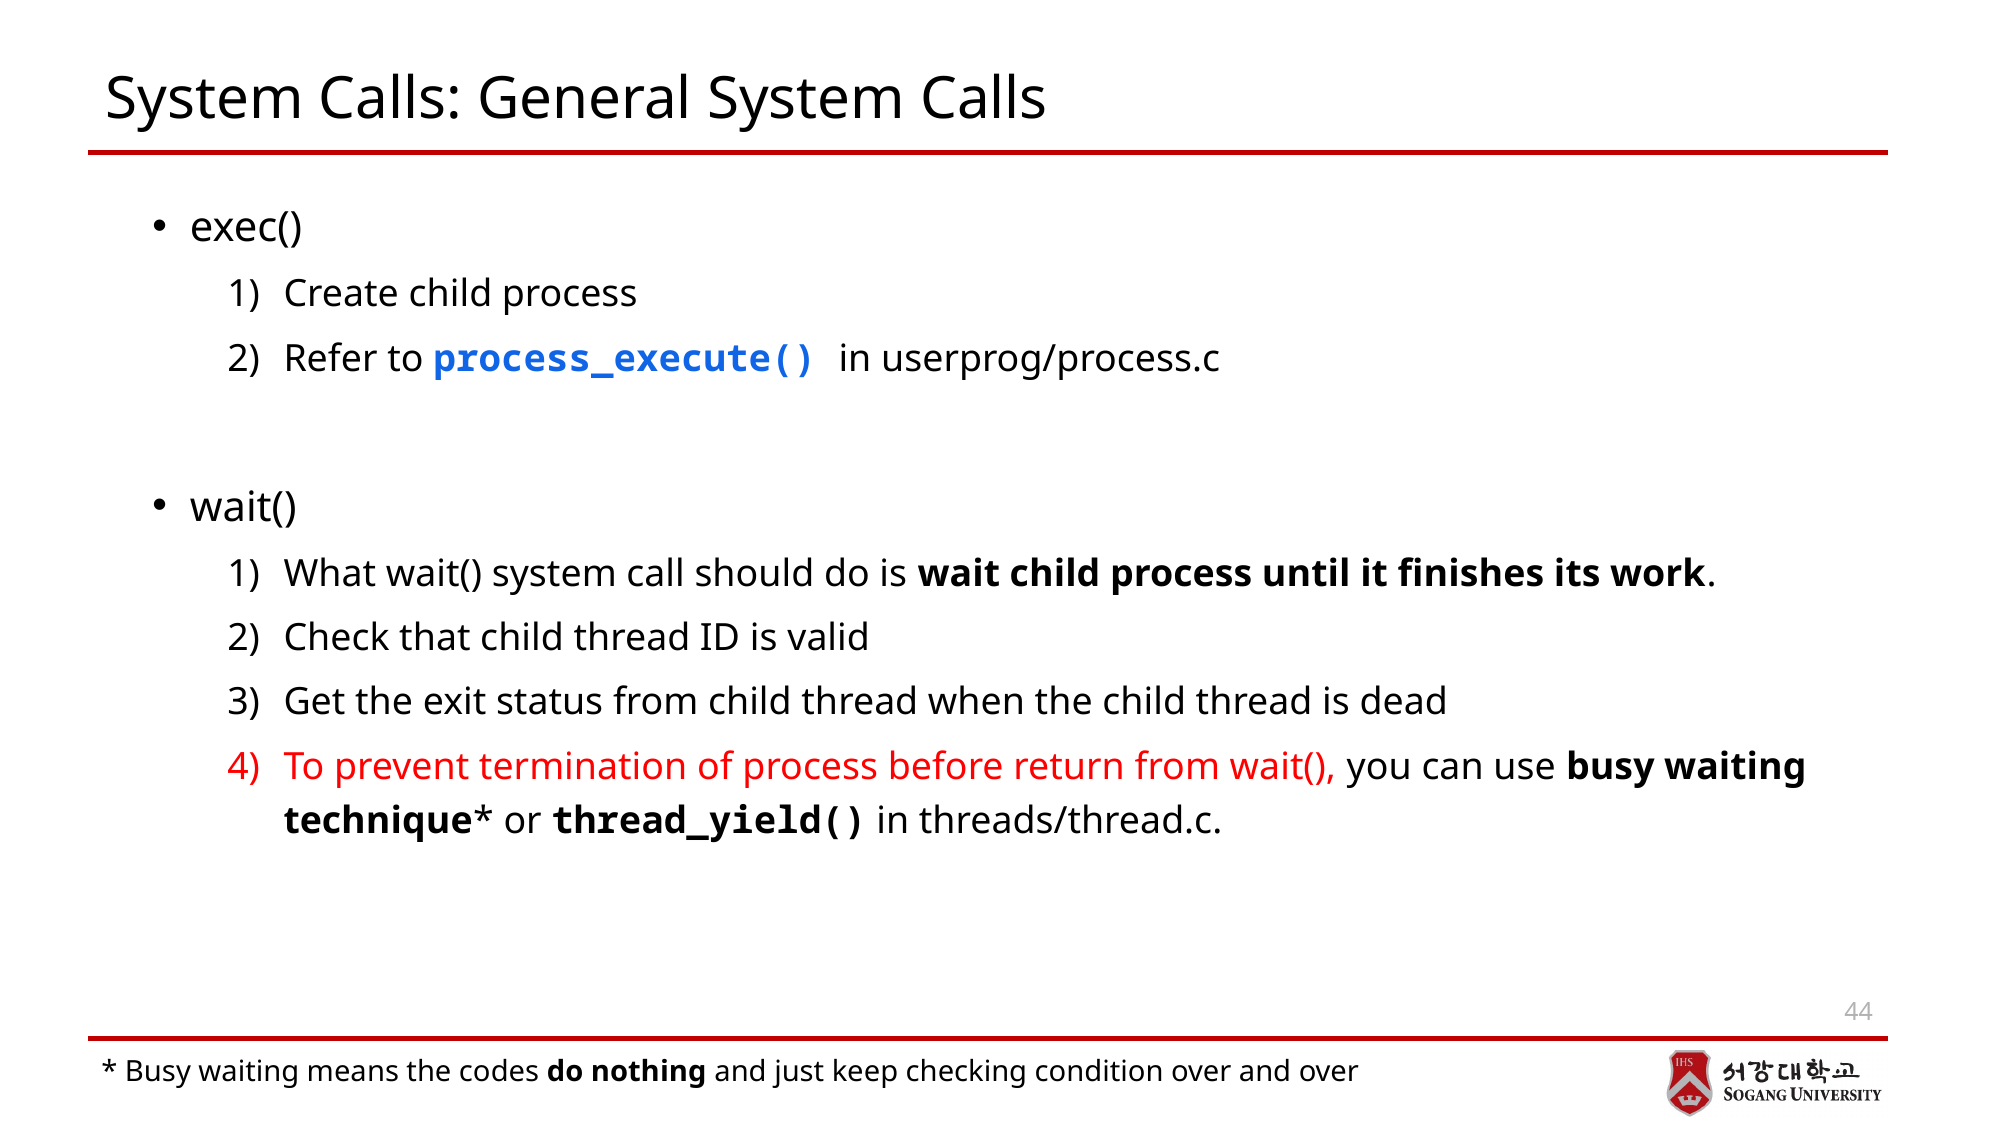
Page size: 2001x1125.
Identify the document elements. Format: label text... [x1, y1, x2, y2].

picture [1659, 1049, 1888, 1117]
list exec() Create child process Refer to process_execute() in userprog/process.c wait() What wait() system call should do is wait child process until it finishes its work. Check that child thread ID is valid Get the exit status from child thread when the child thread is dead To prevent termination of process before return from wait(), you can use busy waiting technique* or thread_yield() in threads/thread.c. [137, 182, 1863, 995]
title System Calls: General System Calls [91, 61, 1817, 141]
text_box * Busy waiting means the codes do nothing and just keep checking condition over and over [86, 1045, 1375, 1095]
slide_number 44 [1814, 982, 1888, 1043]
